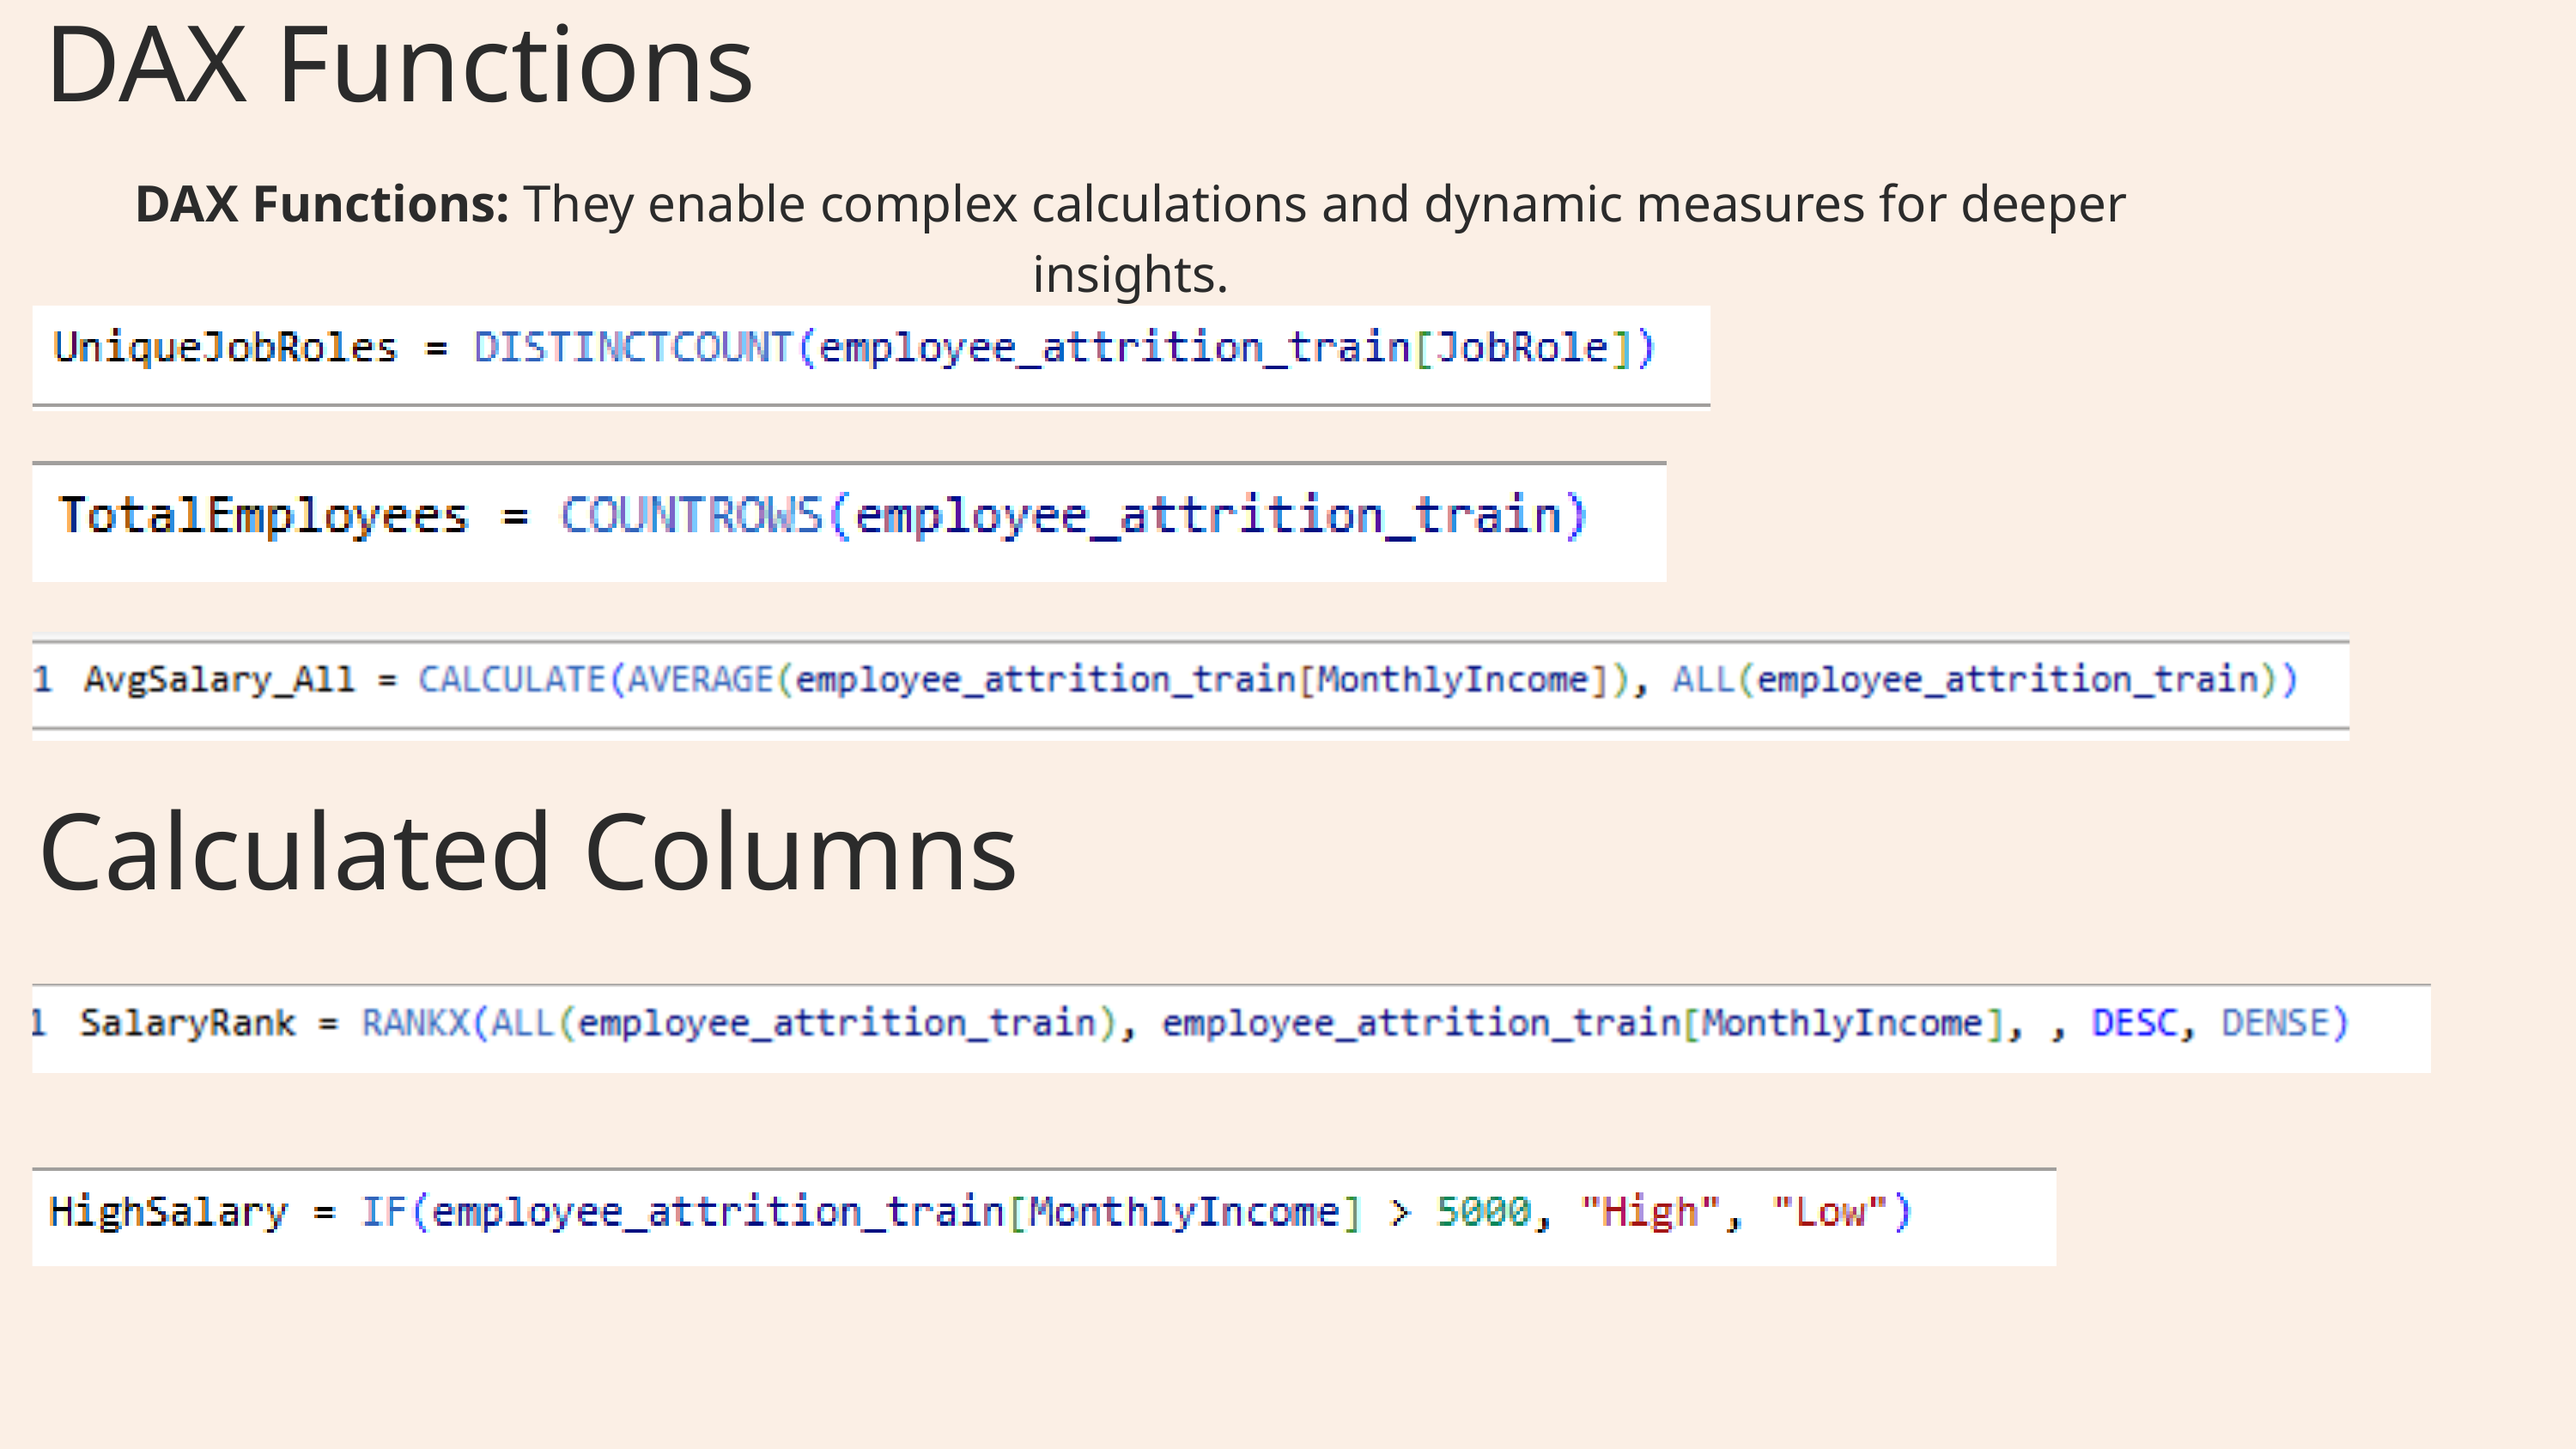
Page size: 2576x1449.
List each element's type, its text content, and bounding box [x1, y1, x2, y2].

text_box Calculated Columns [0, 784, 1059, 912]
text_box [32, 984, 2432, 1073]
text_box [32, 1167, 2057, 1266]
text_box [32, 306, 1711, 411]
text_box [32, 461, 1667, 582]
text_box DAX Functions [0, 0, 861, 123]
text_box [32, 632, 2350, 741]
text_box DAX Functions: They enable complex calculations and dynamic measures for deeper insights. [32, 161, 2230, 302]
